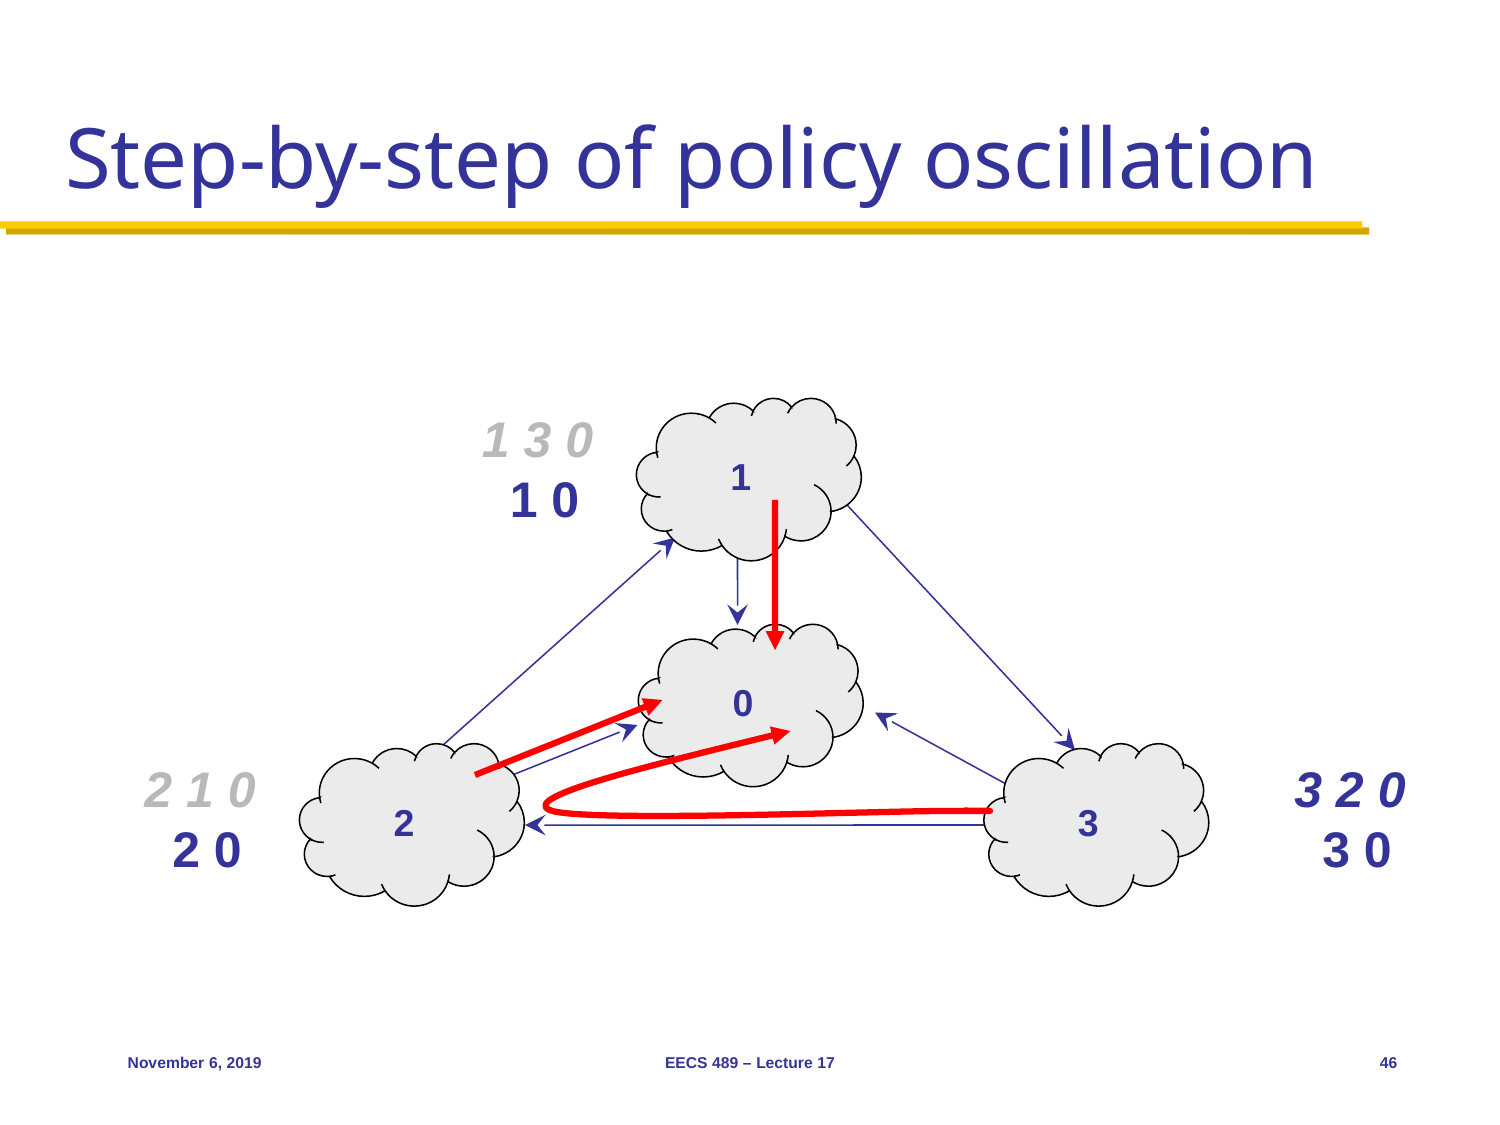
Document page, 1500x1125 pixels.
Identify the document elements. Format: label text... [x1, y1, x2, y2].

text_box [299, 398, 1210, 907]
footer EECS 489 – Lecture 17 [512, 1024, 988, 1101]
slide_number 46 [1312, 1024, 1413, 1101]
text_box 3 2 0 3 0 [1279, 749, 1421, 885]
title Step-by-step of policy oscillation [49, 24, 1451, 213]
text_box 2 1 0 2 0 [129, 749, 271, 885]
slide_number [112, 1024, 426, 1101]
